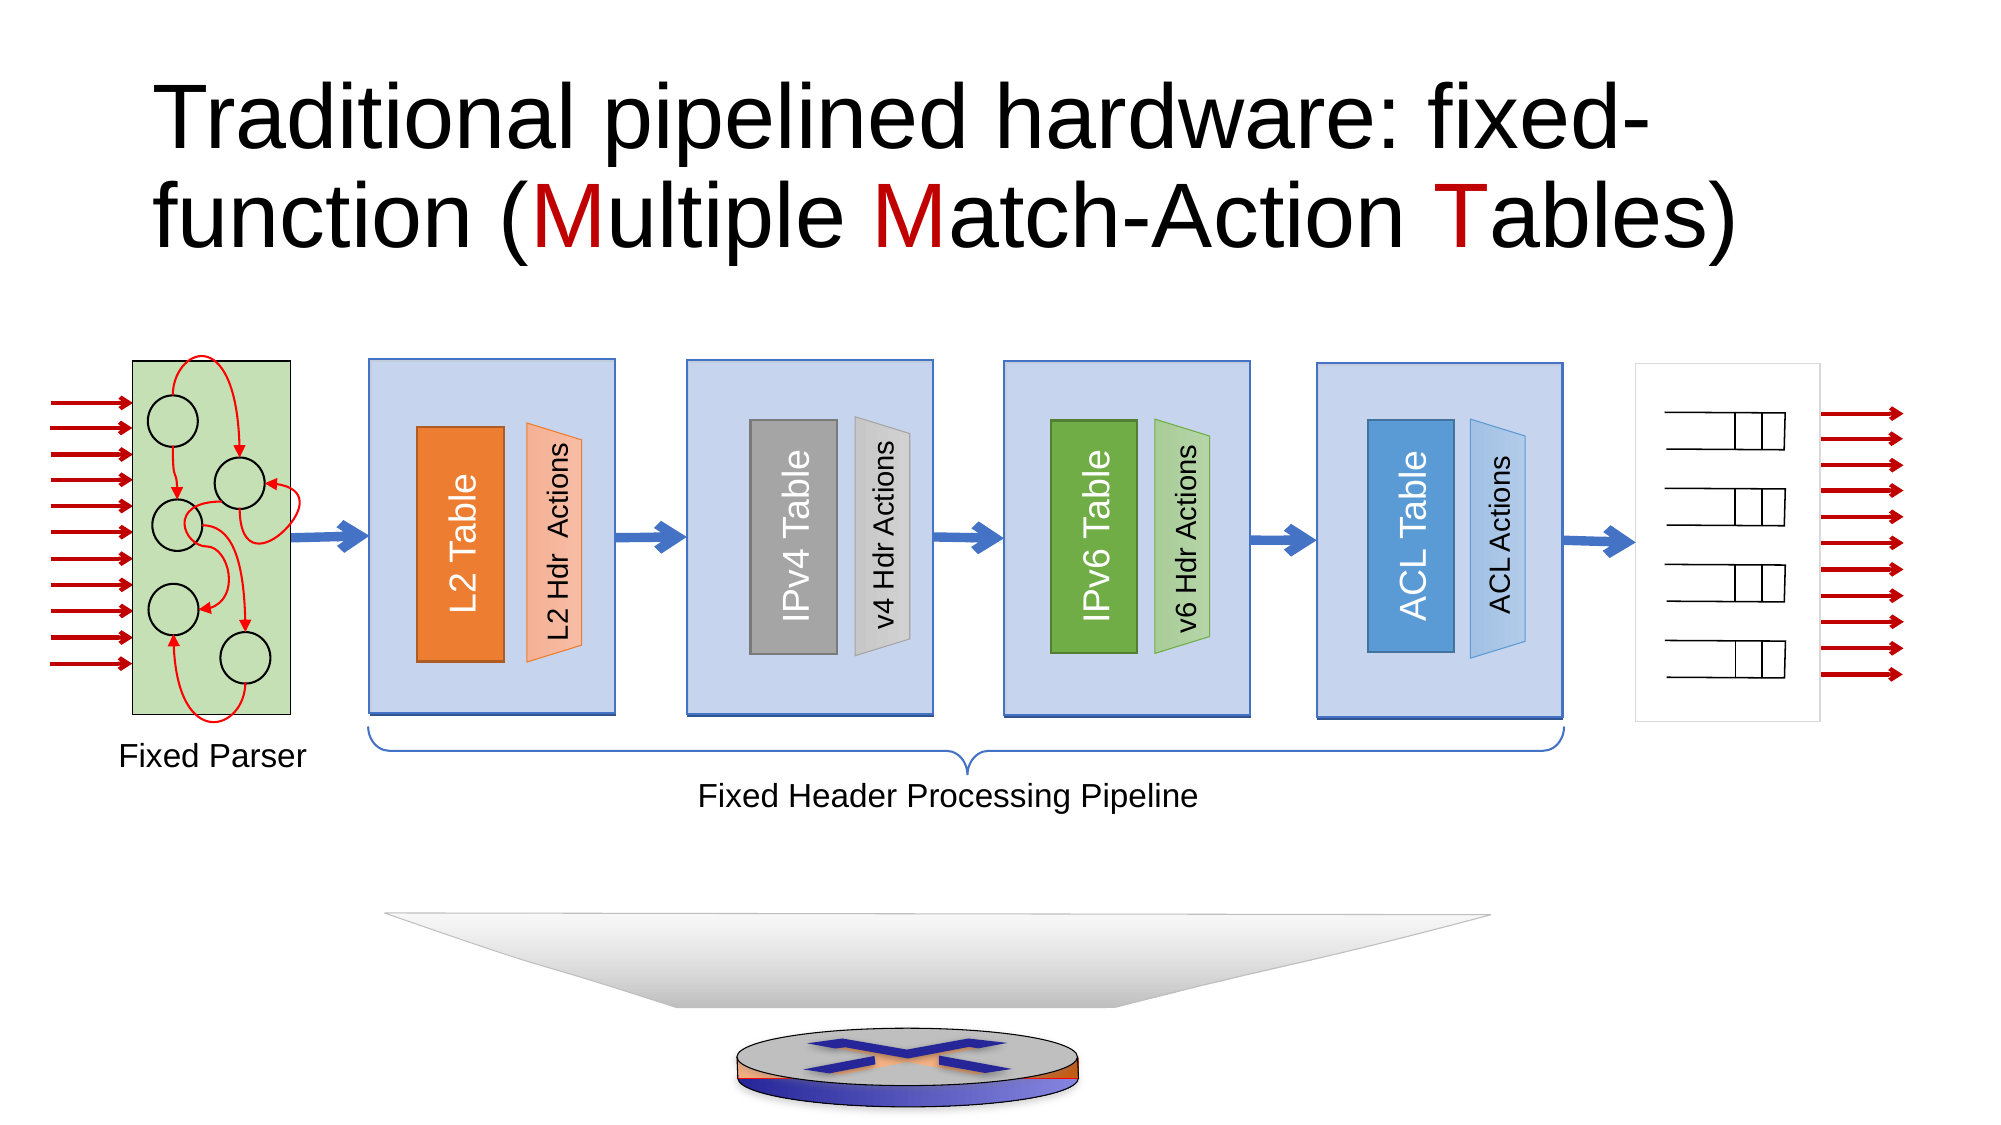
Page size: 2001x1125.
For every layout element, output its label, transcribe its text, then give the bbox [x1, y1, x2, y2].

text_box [1818, 413, 1904, 675]
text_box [1316, 363, 1563, 720]
text_box Fixed Parser [74, 726, 351, 782]
text_box [1635, 363, 1821, 722]
text_box [367, 726, 1566, 767]
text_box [526, 422, 582, 662]
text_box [736, 1028, 1079, 1107]
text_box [49, 402, 132, 664]
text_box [855, 416, 910, 656]
text_box [384, 912, 1492, 1009]
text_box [369, 358, 616, 715]
text_box Fixed Header Processing Pipeline [556, 767, 1341, 822]
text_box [132, 360, 291, 715]
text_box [1664, 564, 1786, 678]
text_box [1154, 419, 1210, 654]
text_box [1664, 412, 1786, 526]
title Traditional pipelined hardware: fixed-function (Multiple Match-Action Tables) [137, 59, 1863, 278]
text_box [686, 359, 933, 716]
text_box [1470, 419, 1526, 659]
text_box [1003, 361, 1250, 718]
